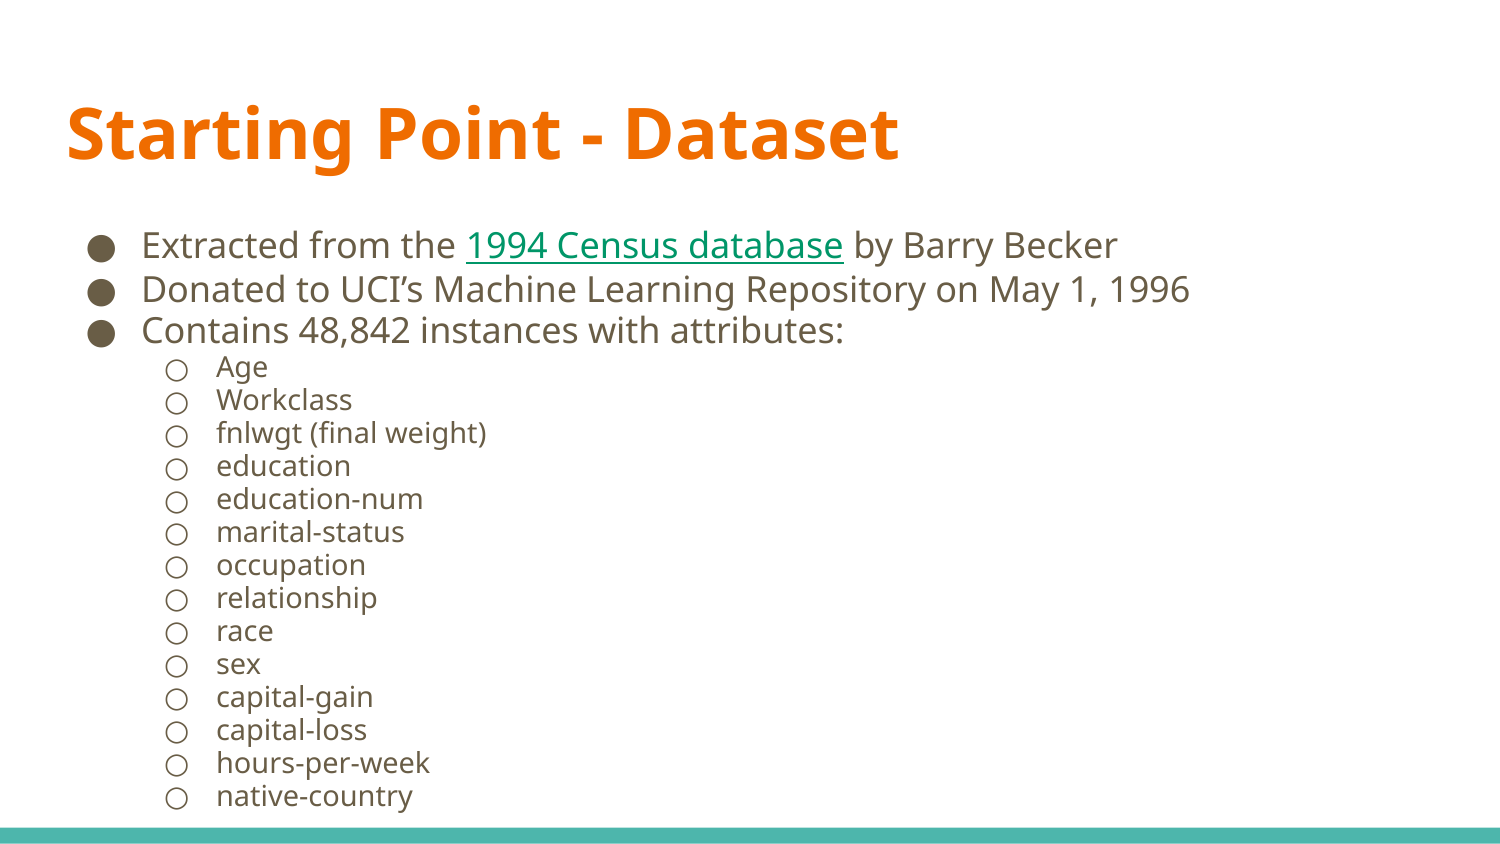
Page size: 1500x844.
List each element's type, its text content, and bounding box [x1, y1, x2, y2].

list Extracted from the 1994 Census database by Barry Becker Donated to UCI’s Machine Learning Repository on May 1, 1996 Contains 48,842 instances with attributes: Age Workclass fnlwgt (final weight) education education-num marital-status occupation relationship race sex capital-gain capital-loss hours-per-week native-country [51, 207, 1449, 750]
title Starting Point - Dataset [51, 72, 1449, 189]
